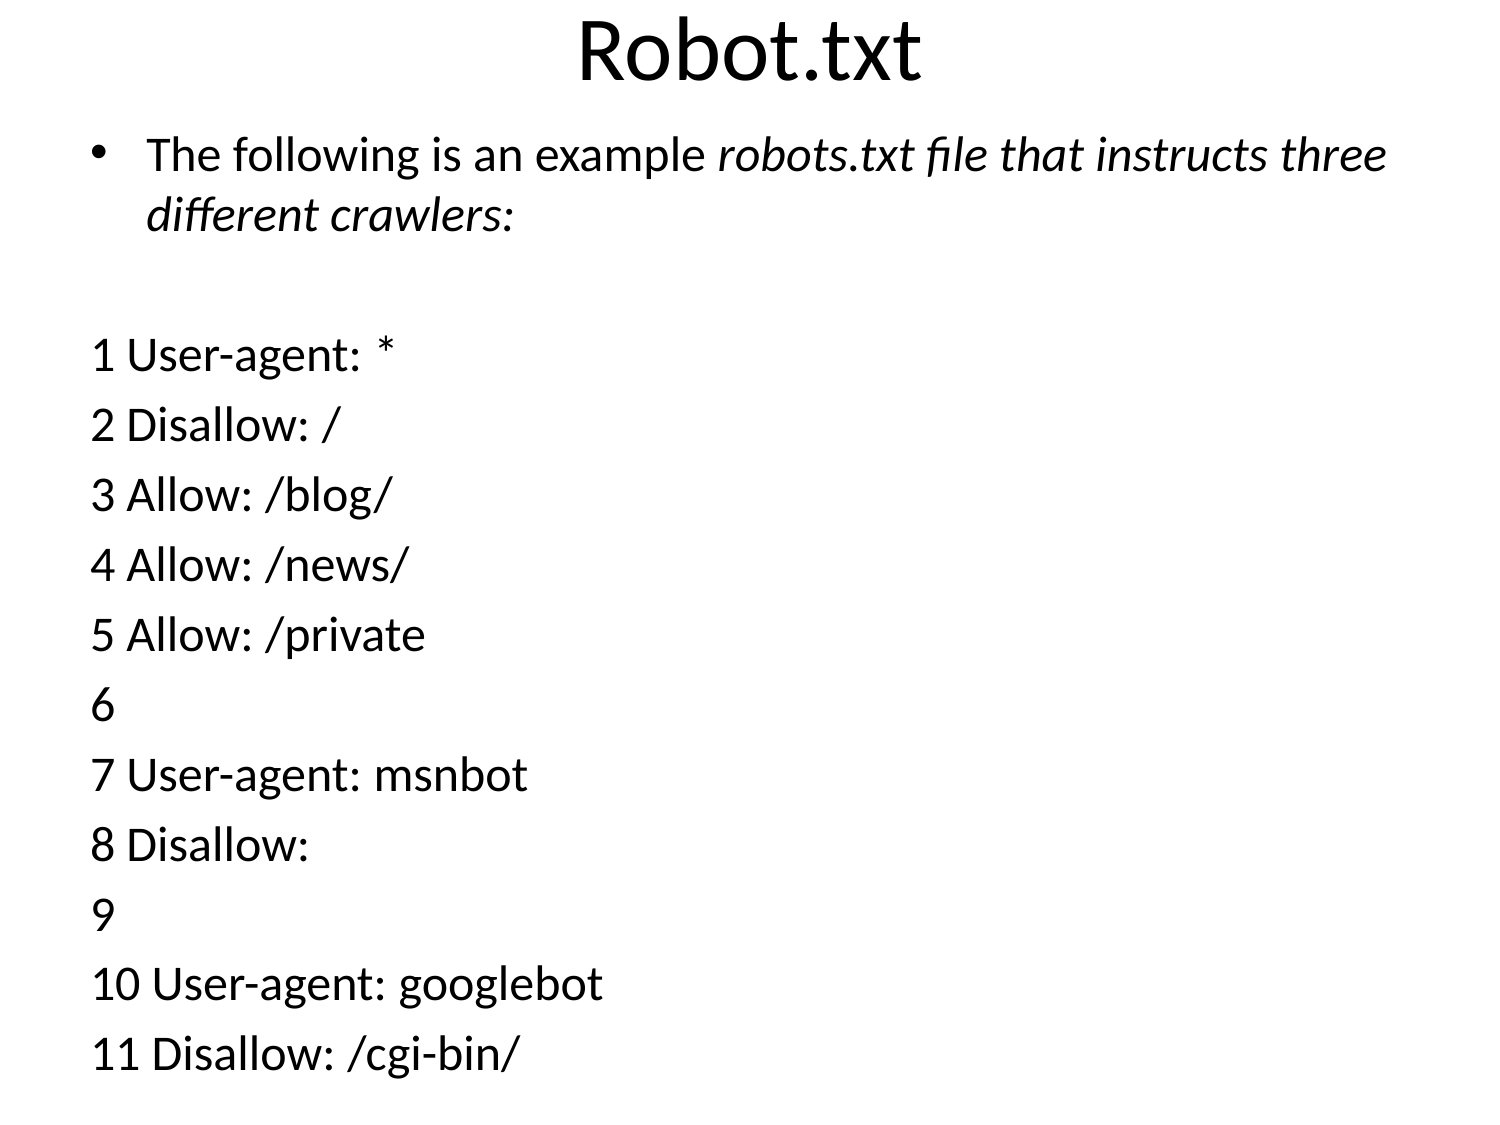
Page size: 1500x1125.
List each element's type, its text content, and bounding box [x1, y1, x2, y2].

title Robot.txt [75, 0, 1425, 113]
list The following is an example robots.txt file that instructs three different crawlers: 1 User-agent: * 2 Disallow: / 3 Allow: /blog/ 4 Allow: /news/ 5 Allow: /private 6 7 User-agent: msnbot 8 Disallow: 9 10 User-agent: googlebot 11 Disallow: /cgi-bin/ [75, 113, 1425, 857]
